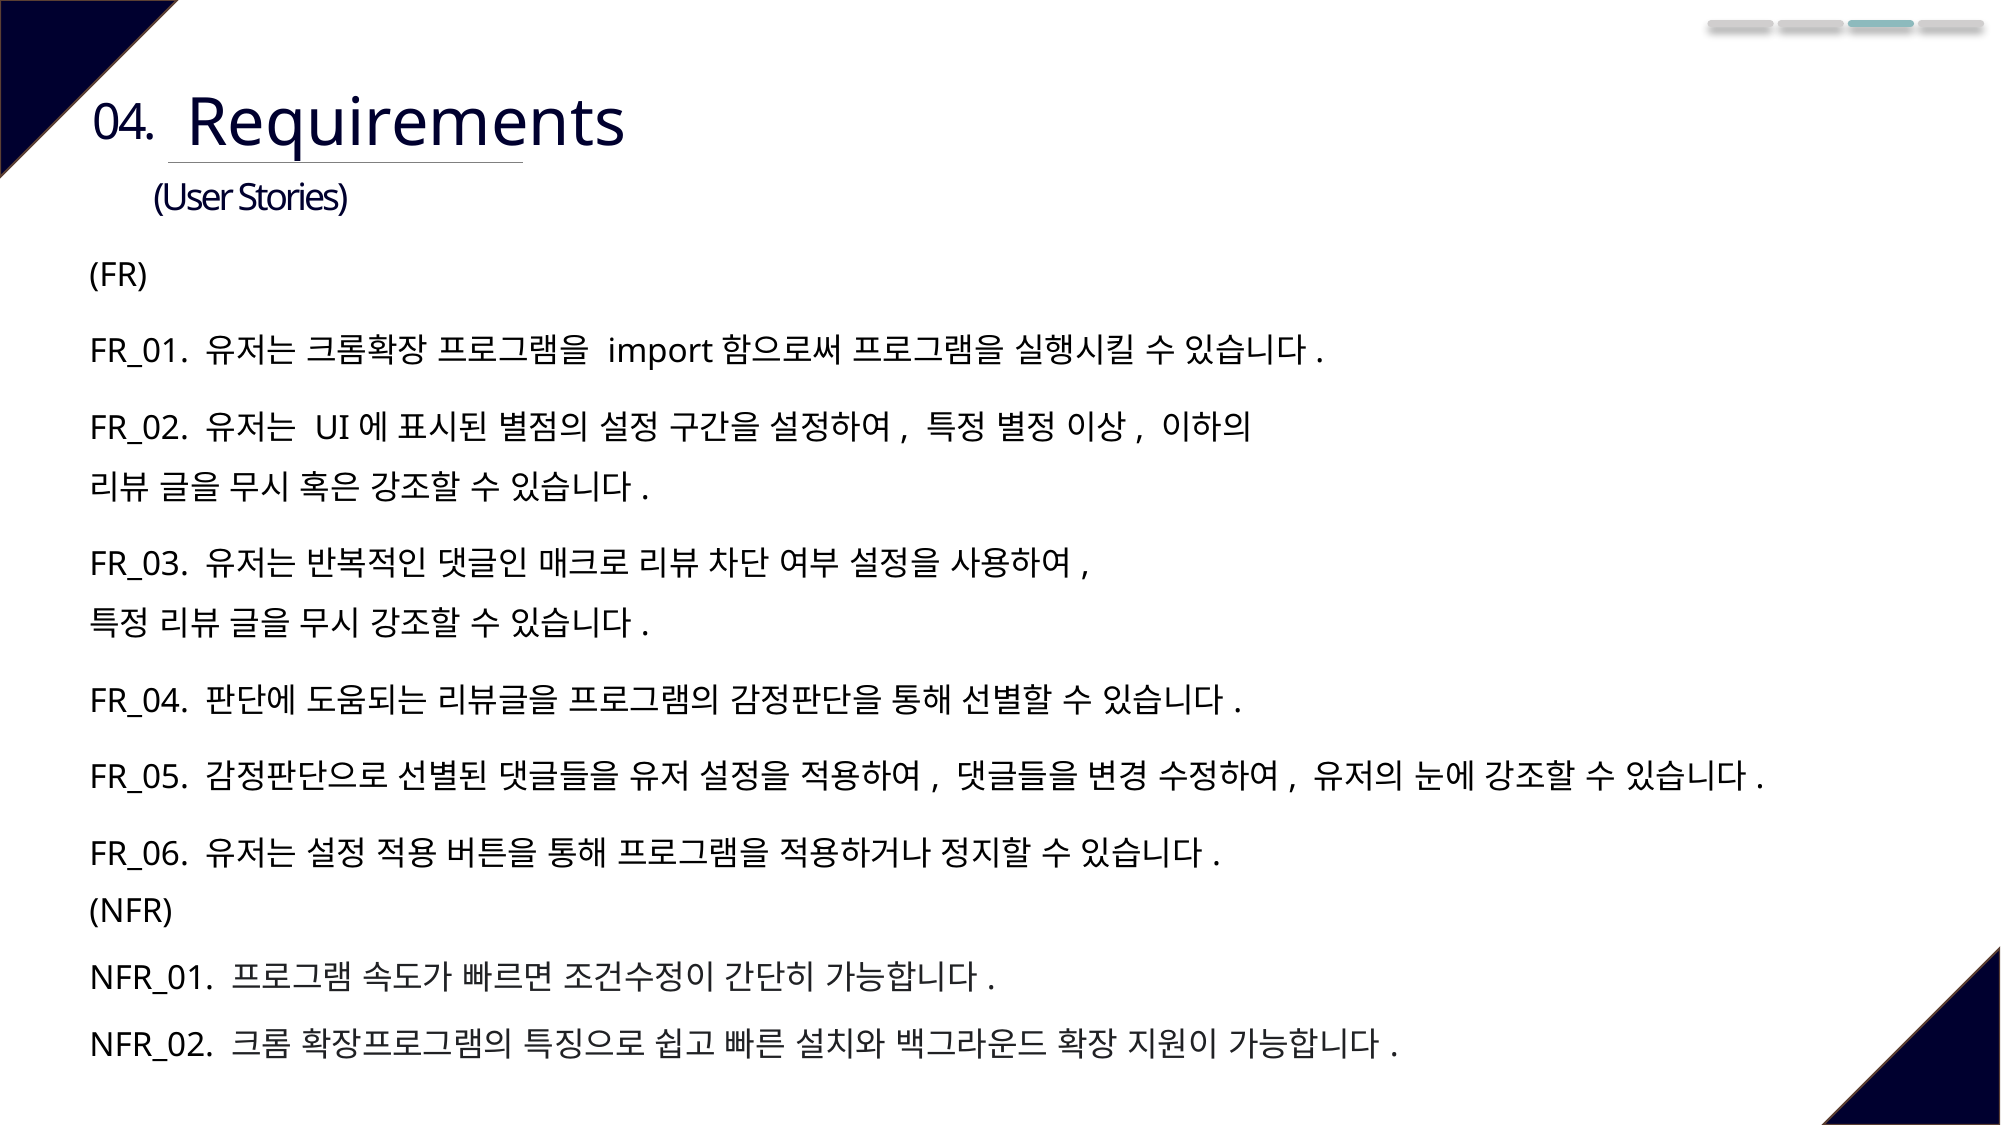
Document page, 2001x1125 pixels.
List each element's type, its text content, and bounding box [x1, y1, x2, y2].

text_box 04. [78, 81, 150, 157]
text_box (User Stories) [138, 165, 364, 225]
text_box Requirements [150, 71, 662, 167]
text_box (NFR) NFR_01. 프로그램 속도가 빠르면 조건수정이 간단히 가능합니다. NFR_02. 크롬 확장프로그램의 특징으로 쉽고 빠른 설치와 백그라운드 확장 지원이 가능합니다. [74, 879, 1887, 1071]
text_box (FR) FR_01. 유저는 크롬확장 프로그램을 import함으로써 프로그램을 실행시킬 수 있습니다. FR_02. 유저는 UI에 표시된 별점의 설정 구간을 설정하여, 특정 별정 이상, 이하의 리뷰 글을 무시 혹은 강조할 수 있습니다. FR_03. 유저는 반복적인 댓글인 매크로 리뷰 차단 여부 설정을 사용하여, 특정 리뷰 글을 무시 강조할 수 있습니다. FR_04. 판단에 도움되는 리뷰글을 프로그램의 감정판단을 통해 선별할 수 있습니다. FR_05. 감정판단으로 선별된 댓글들을 유저 설정을 적용하여, 댓글들을 변경 수정하여, 유저의 눈에 강조할 수 있습니다. FR_06. 유저는 설정 적용 버튼을 통해 프로그램을 적용하거나 정지할 수 있습니다. [74, 225, 1887, 879]
